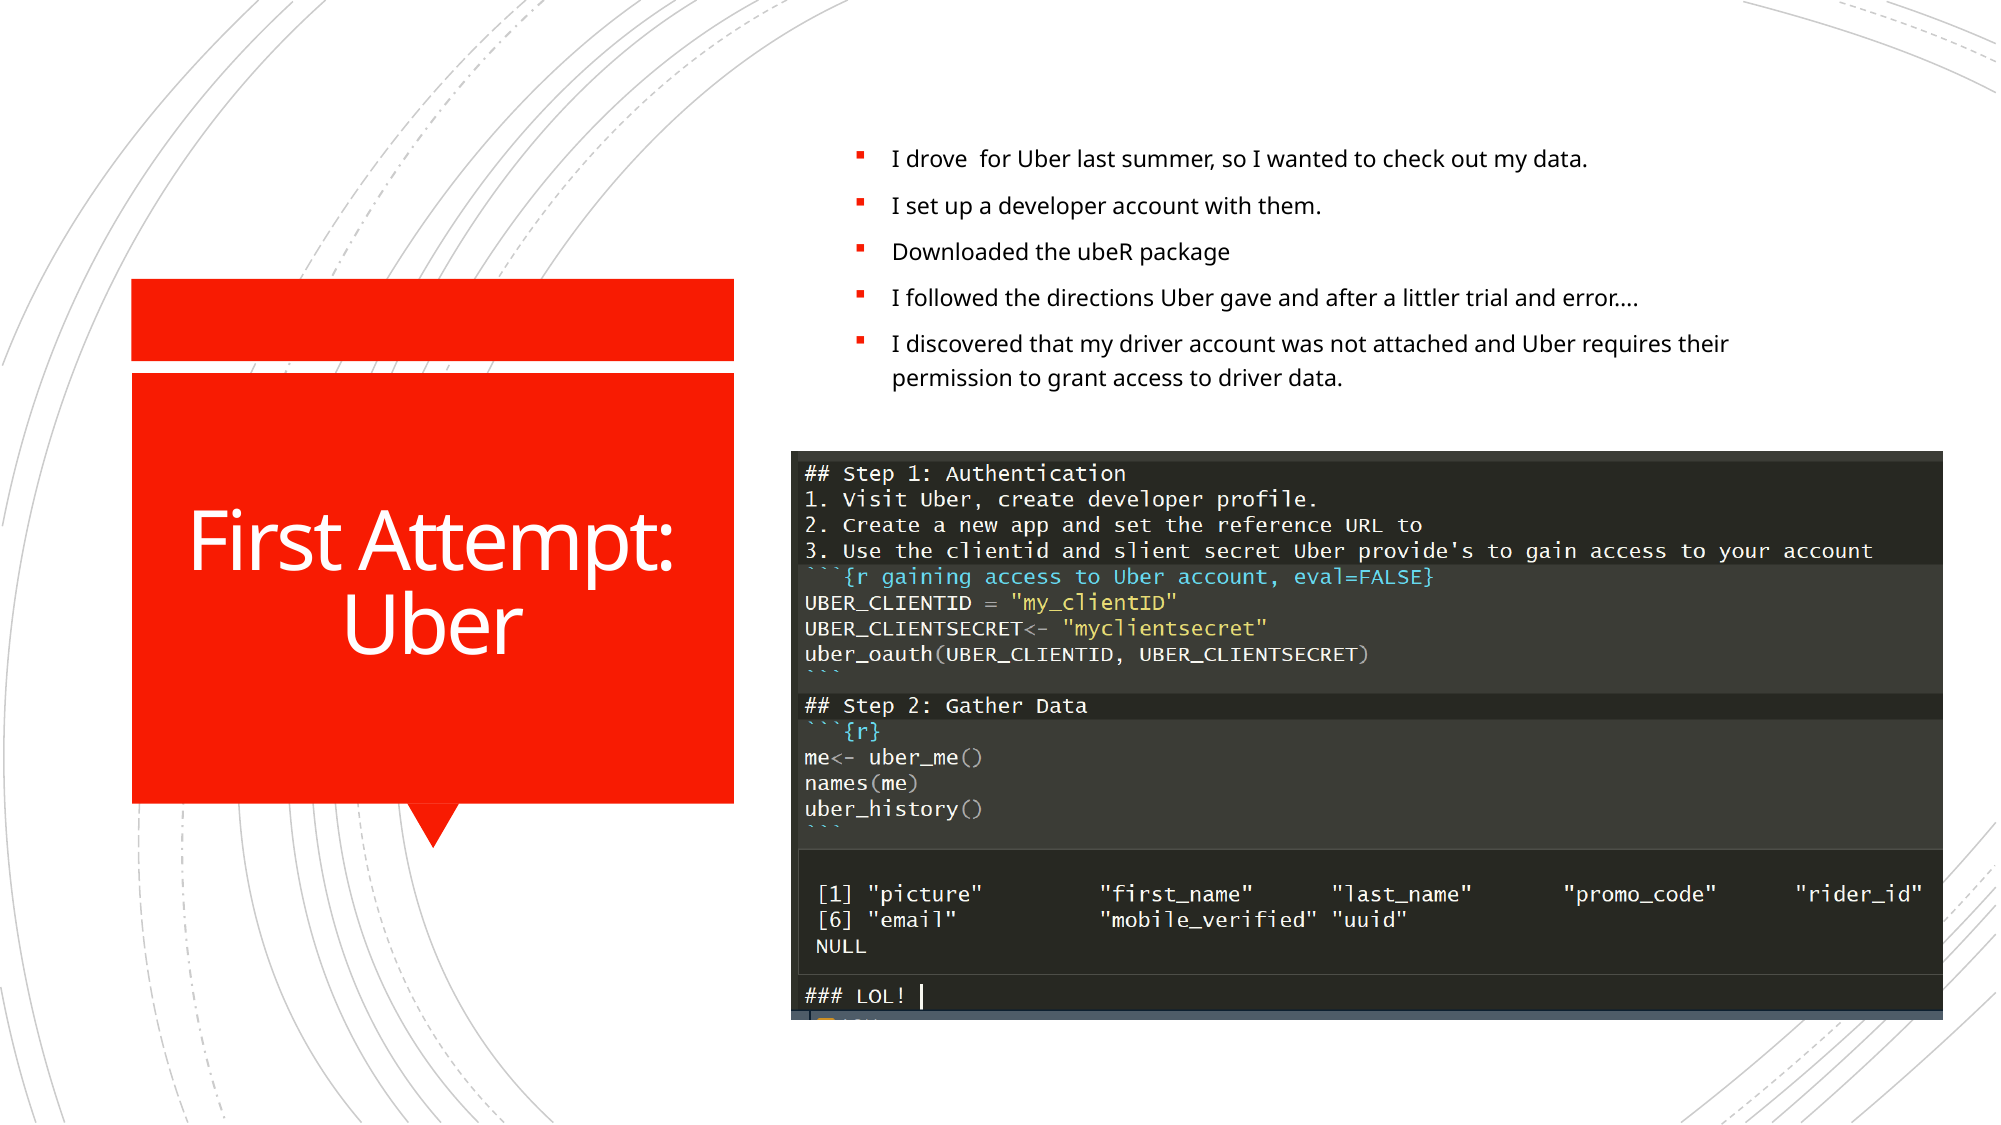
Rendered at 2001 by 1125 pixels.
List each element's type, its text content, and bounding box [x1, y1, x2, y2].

list I drove for Uber last summer, so I wanted to check out my data. I set up a developer account with them. Downloaded the ubeR package I followed the directions Uber gave and after a littler trial and error…. I discovered that my driver account was not attached and Uber requires their permission to grant access to driver data. [839, 131, 1871, 401]
picture [790, 450, 1944, 1020]
title First Attempt: Uber [145, 385, 720, 789]
